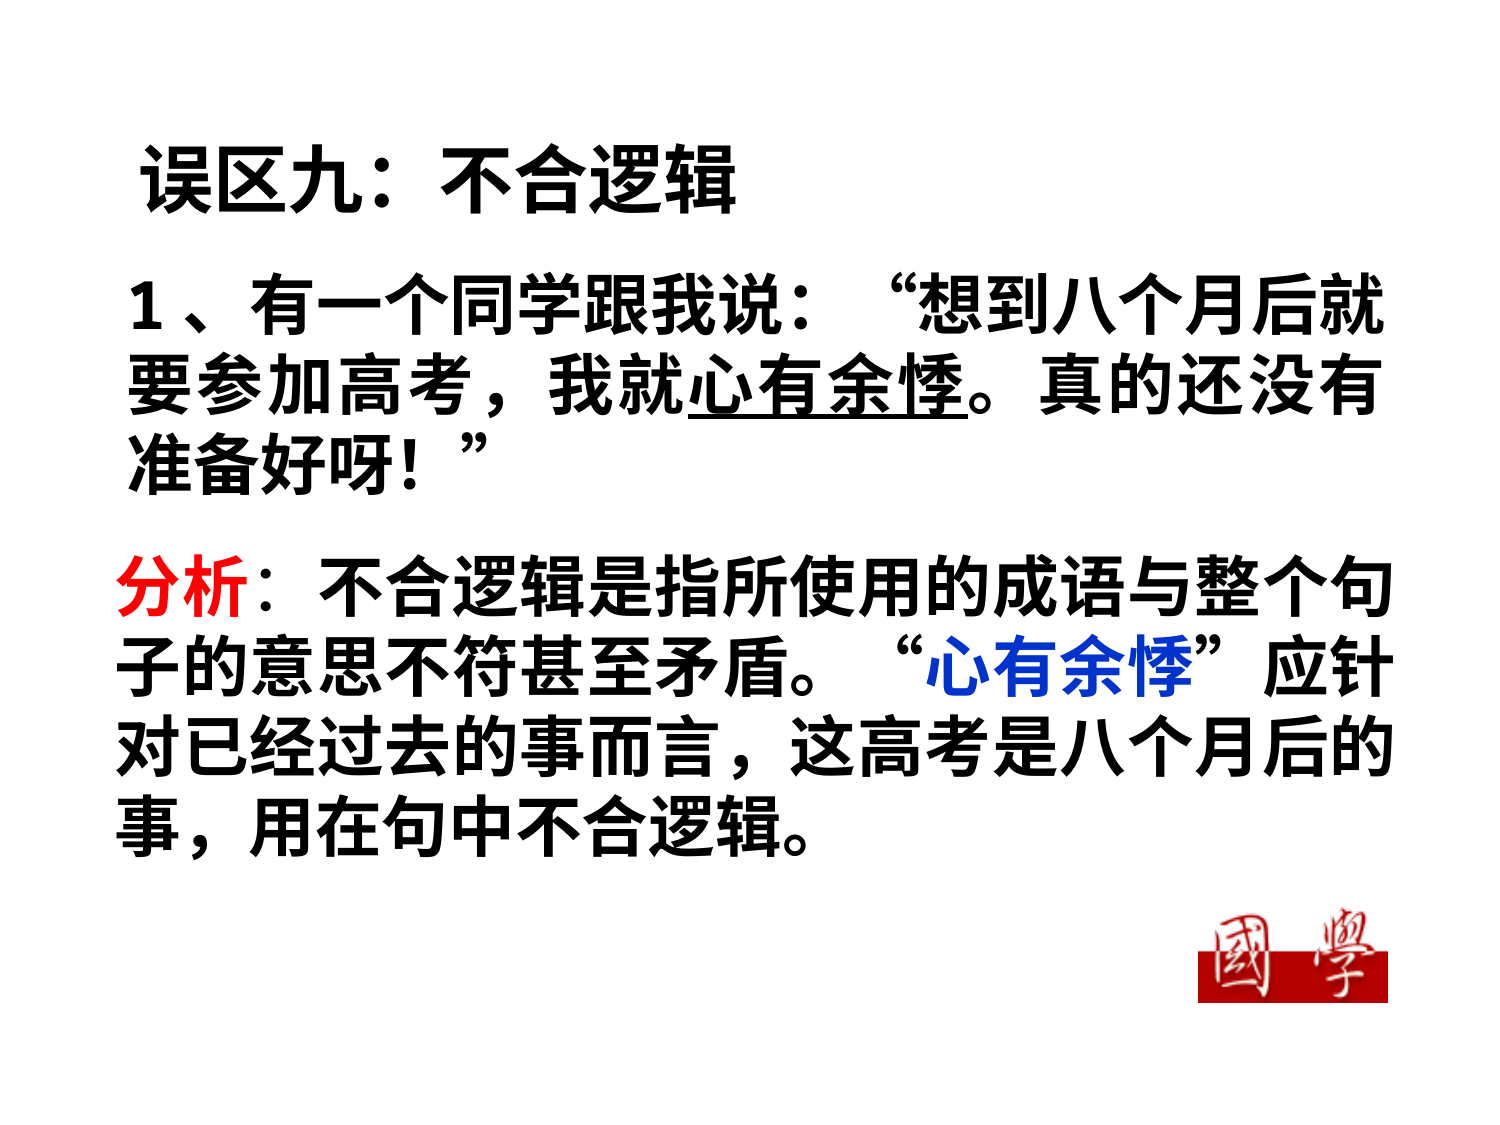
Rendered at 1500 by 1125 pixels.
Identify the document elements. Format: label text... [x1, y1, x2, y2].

text_box 分析：不合逻辑是指所使用的成语与整个句子的意思不符甚至矛盾。“心有余悸”应针对已经过去的事而言，这高考是八个月后的事，用在句中不合逻辑。 [99, 537, 1412, 873]
text_box 1、有一个同学跟我说：“想到八个月后就要参加高考，我就心有余悸。真的还没有准备好呀！” [112, 255, 1400, 511]
text_box 误区九：不合逻辑 [123, 125, 999, 231]
picture [1198, 904, 1389, 1003]
